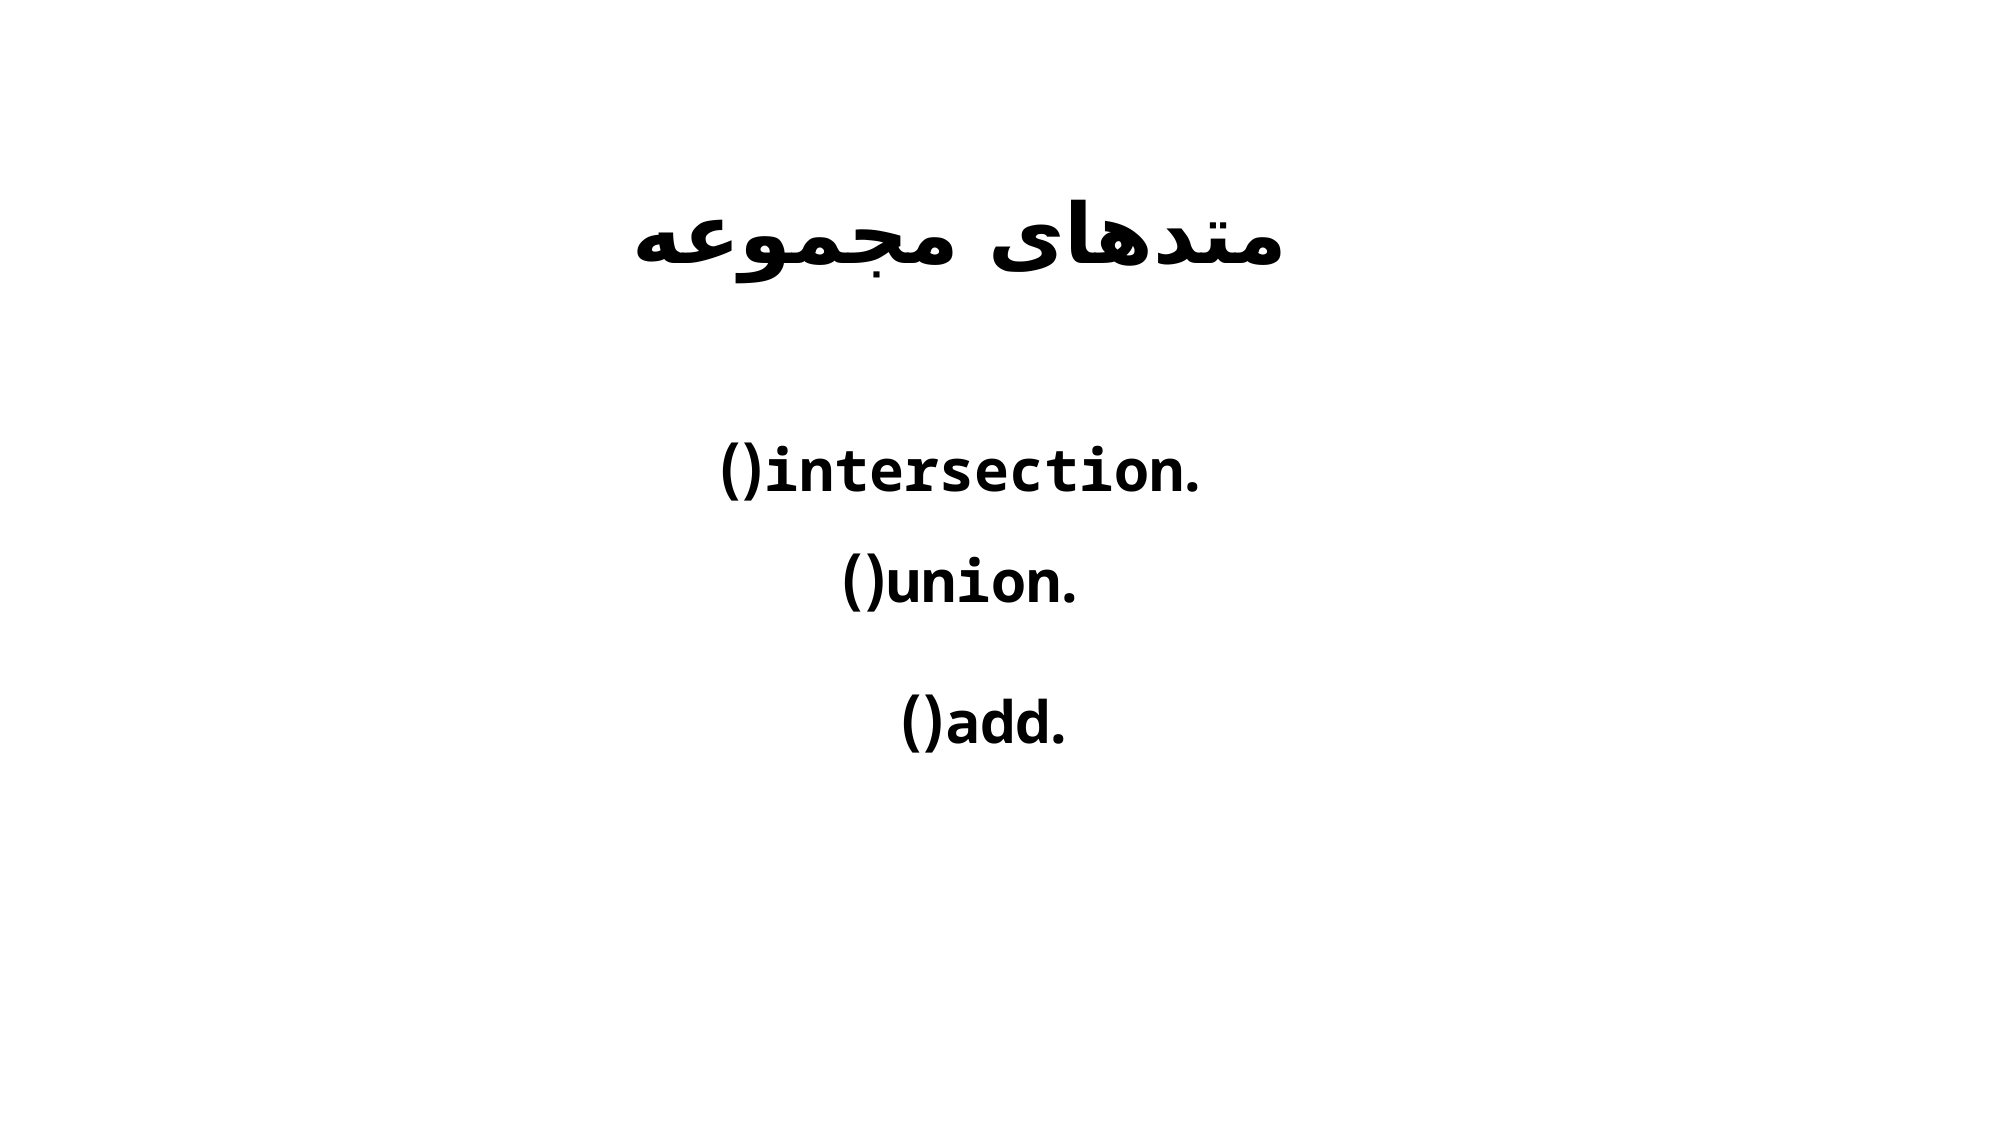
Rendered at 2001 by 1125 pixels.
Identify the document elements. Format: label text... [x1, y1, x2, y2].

text_box .add() [225, 601, 1742, 764]
text_box متدهای مجموعه [202, 126, 1718, 289]
text_box .union() [202, 459, 1718, 623]
title .intersection() [202, 348, 1718, 459]
